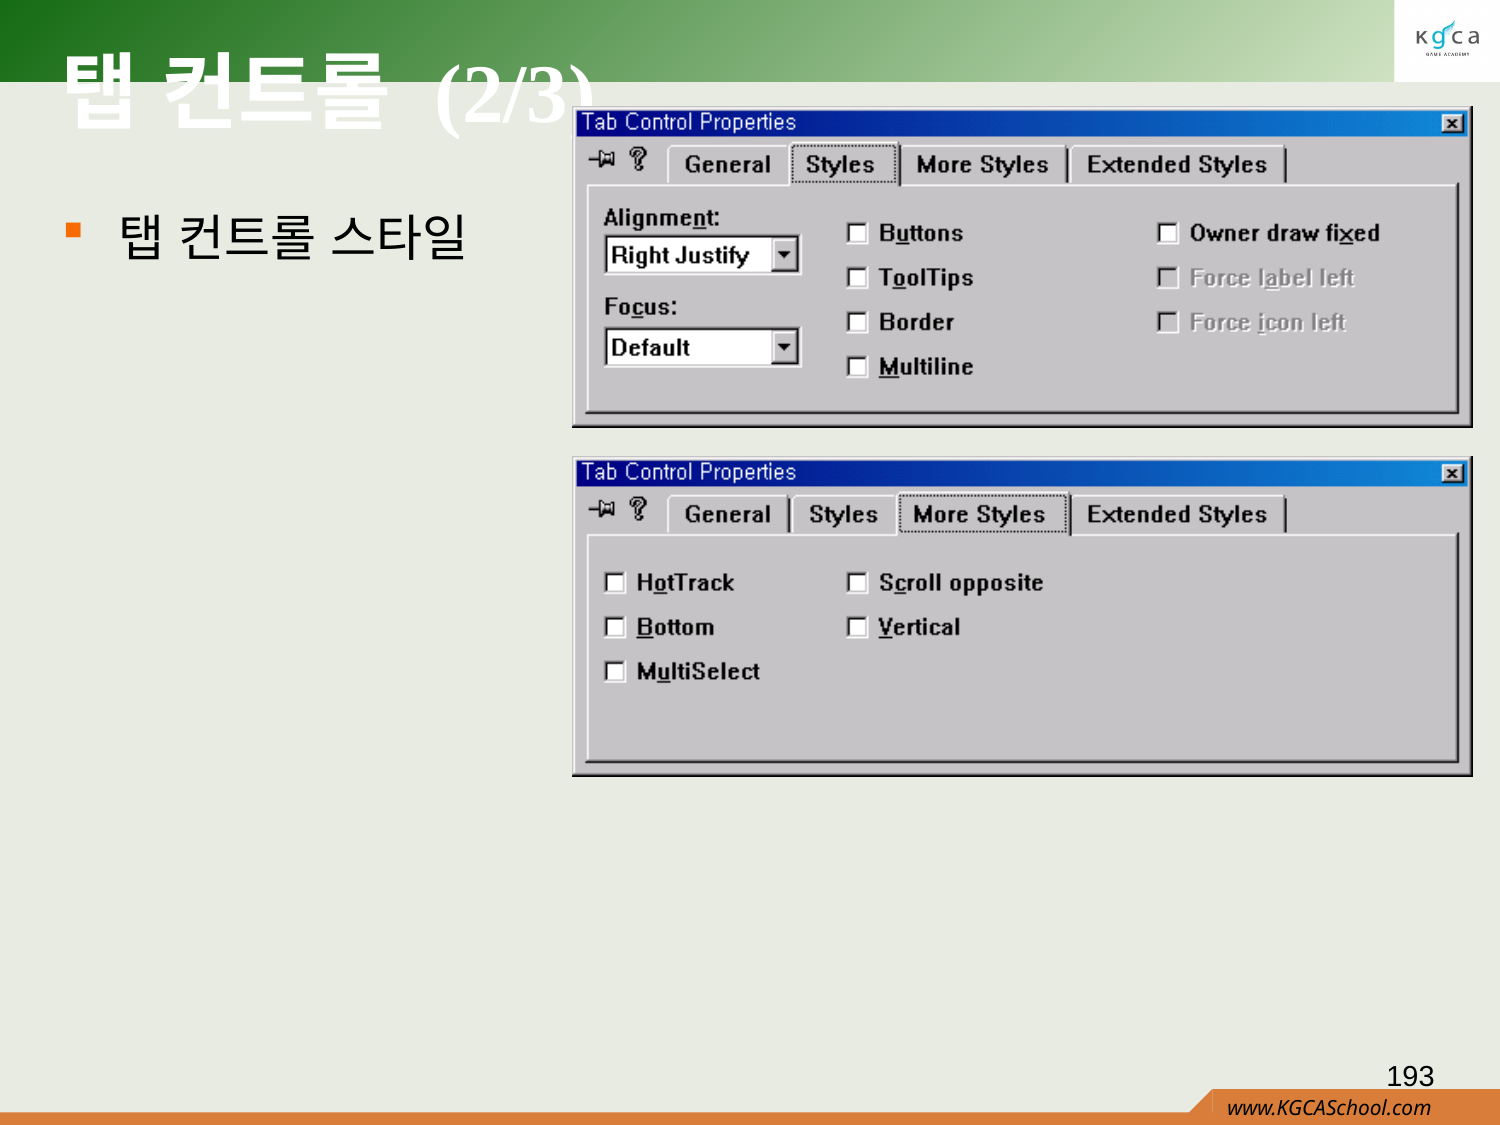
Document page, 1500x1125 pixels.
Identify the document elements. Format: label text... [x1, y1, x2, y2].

title 탭 컨트롤 (2/3) [46, 23, 1454, 155]
picture [572, 106, 1474, 428]
picture [572, 455, 1474, 778]
picture [1394, 0, 1500, 82]
slide_number 193 [1137, 1049, 1451, 1101]
list 탭 컨트롤 스타일 [46, 198, 1454, 1091]
